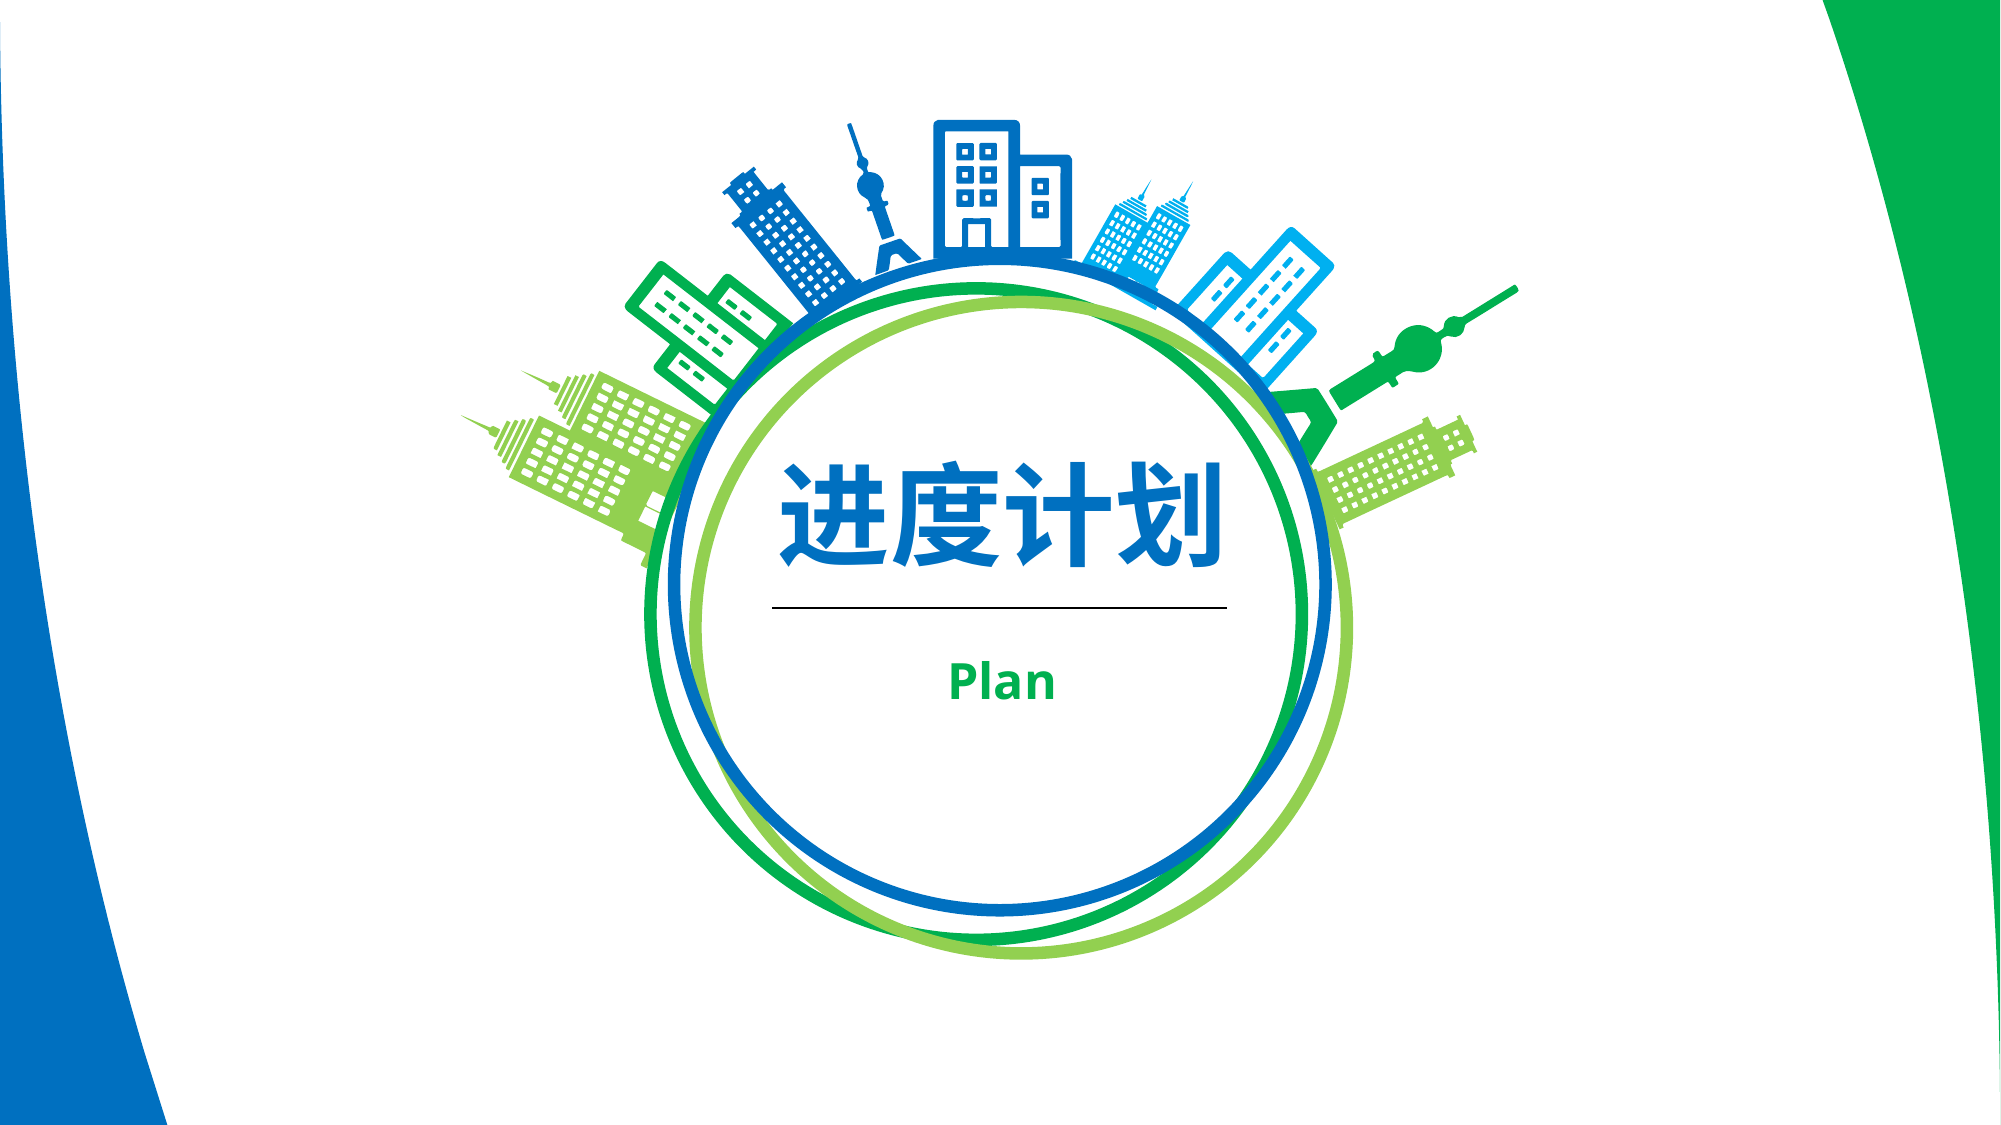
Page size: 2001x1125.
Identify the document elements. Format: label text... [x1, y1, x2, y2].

list 进度计划 [713, 453, 1292, 592]
list Plan [932, 649, 1073, 719]
